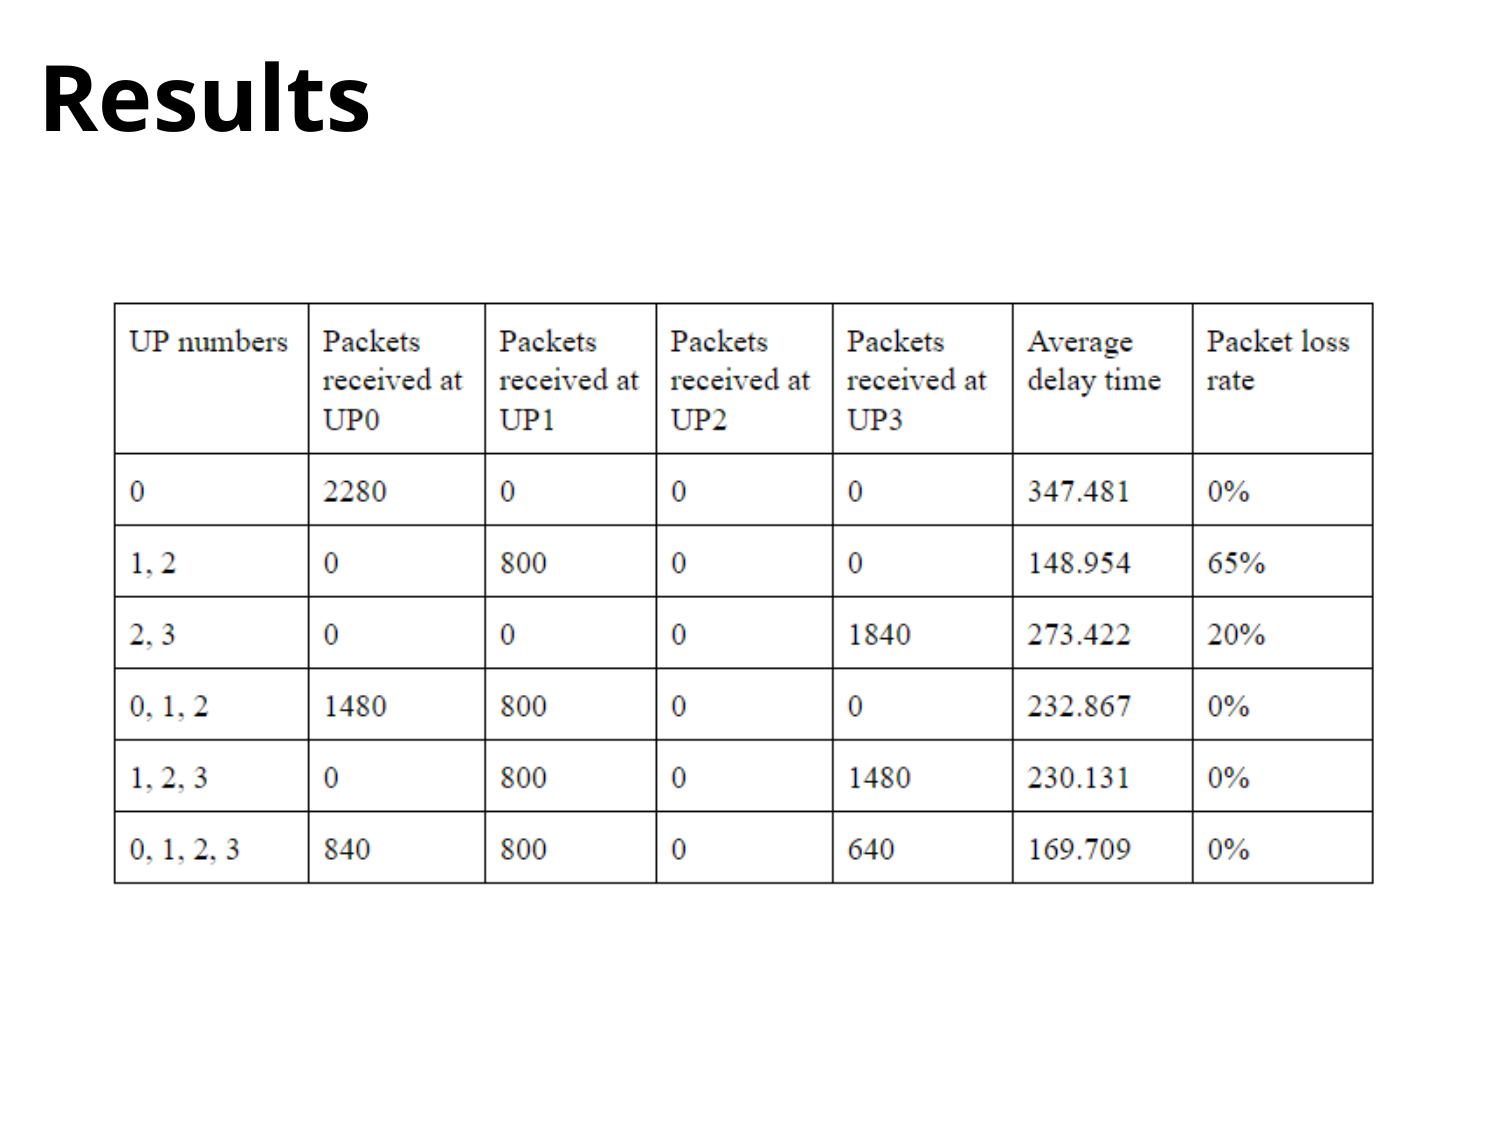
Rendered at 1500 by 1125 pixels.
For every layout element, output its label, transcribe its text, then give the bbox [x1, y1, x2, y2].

picture [102, 282, 1388, 894]
title Results [23, 18, 1318, 186]
